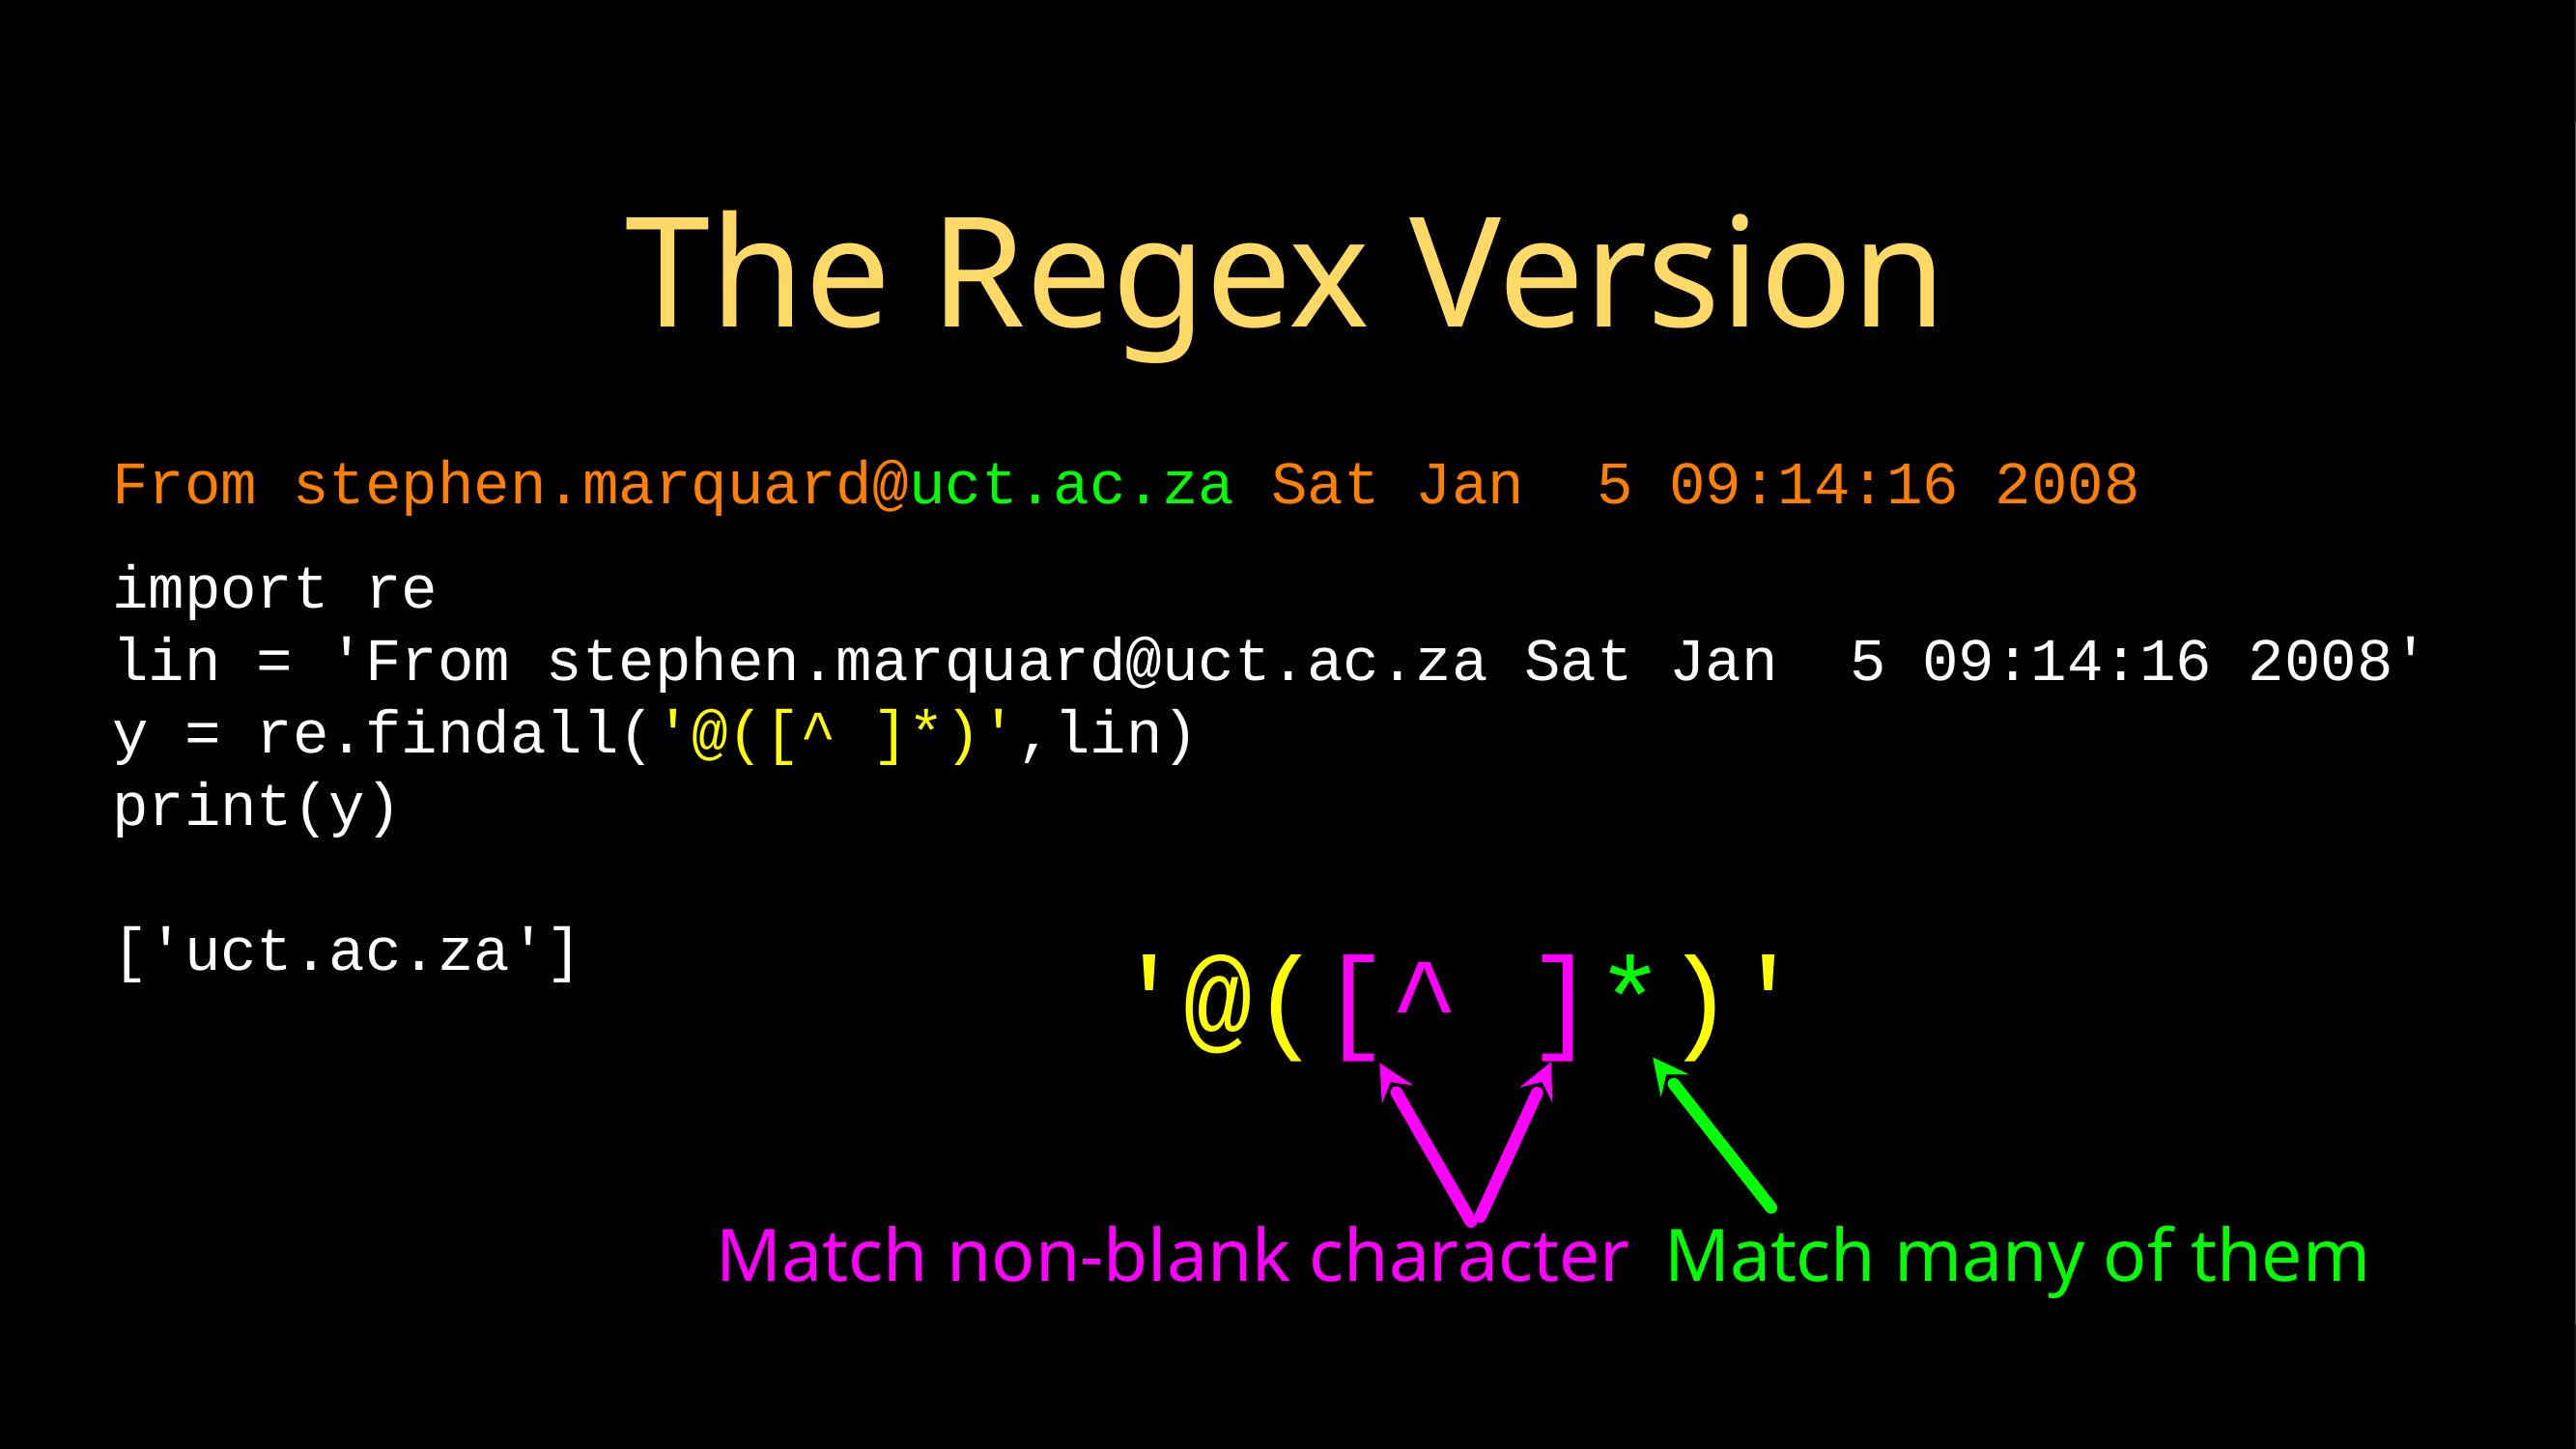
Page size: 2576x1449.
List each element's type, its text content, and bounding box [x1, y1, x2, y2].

text_box From stephen.marquard@uct.ac.za Sat Jan 5 09:14:16 2008 [112, 426, 2366, 533]
text_box Match non-blank character [688, 1203, 1628, 1302]
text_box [1652, 1057, 1771, 1208]
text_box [1480, 1062, 1552, 1217]
text_box '@([^ ]*)' [1115, 971, 1810, 1062]
text_box import re lin = 'From stephen.marquard@uct.ac.za Sat Jan 5 09:14:16 2008' y = re.findall('@([^ ]*)',lin) print(y) ['uct.ac.za'] [112, 558, 2477, 971]
text_box Match many of them [1628, 1203, 2408, 1302]
title The Regex Version [183, 128, 2391, 403]
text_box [1379, 1063, 1472, 1223]
